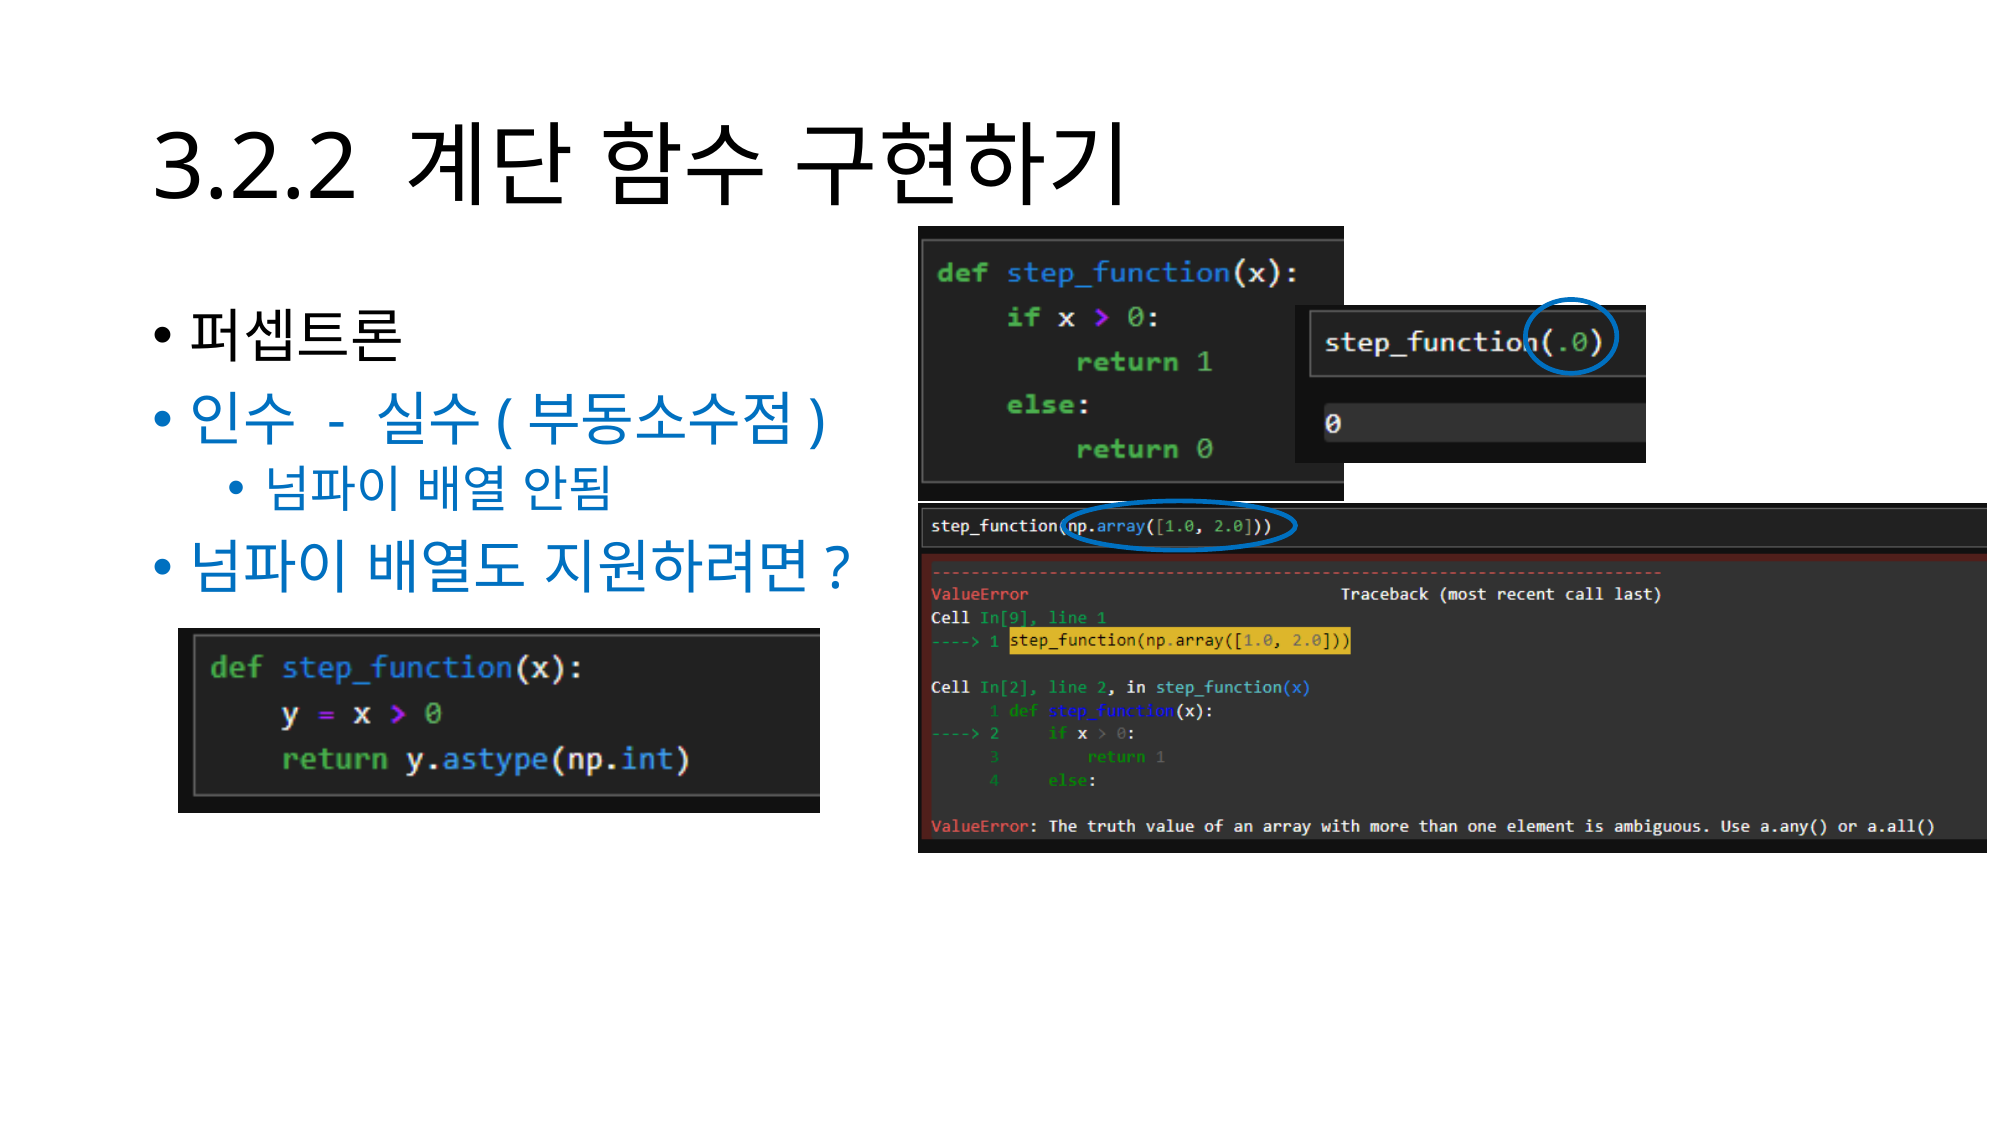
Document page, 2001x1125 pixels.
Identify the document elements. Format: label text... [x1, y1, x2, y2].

picture [918, 503, 1987, 854]
title 3.2.2 계단 함수 구현하기 [137, 59, 1863, 278]
picture [918, 226, 1646, 501]
picture [178, 628, 820, 813]
list 퍼셉트론 인수 - 실수(부동소수점) 넘파이 배열 안됨 넘파이 배열도 지원하려면? [137, 299, 1863, 1014]
text_box [1544, 298, 1598, 305]
